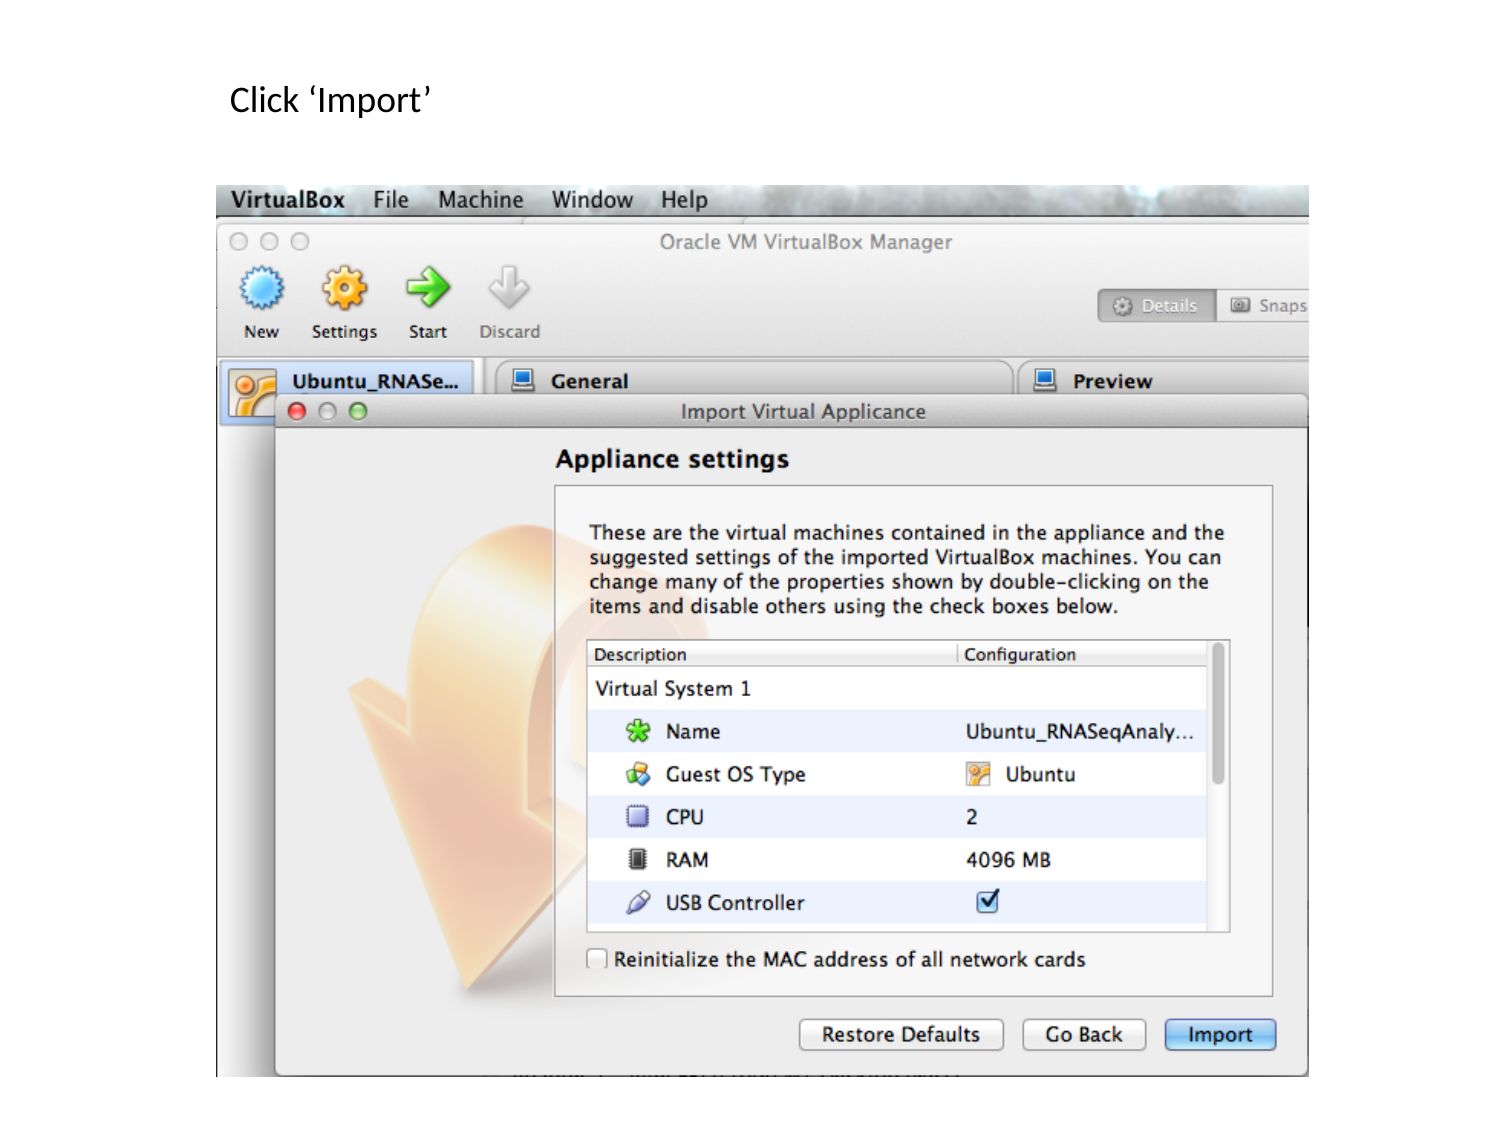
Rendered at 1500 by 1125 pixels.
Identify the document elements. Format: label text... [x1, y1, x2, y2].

text_box Click ‘Import’ [215, 67, 448, 127]
picture [216, 185, 1309, 1078]
